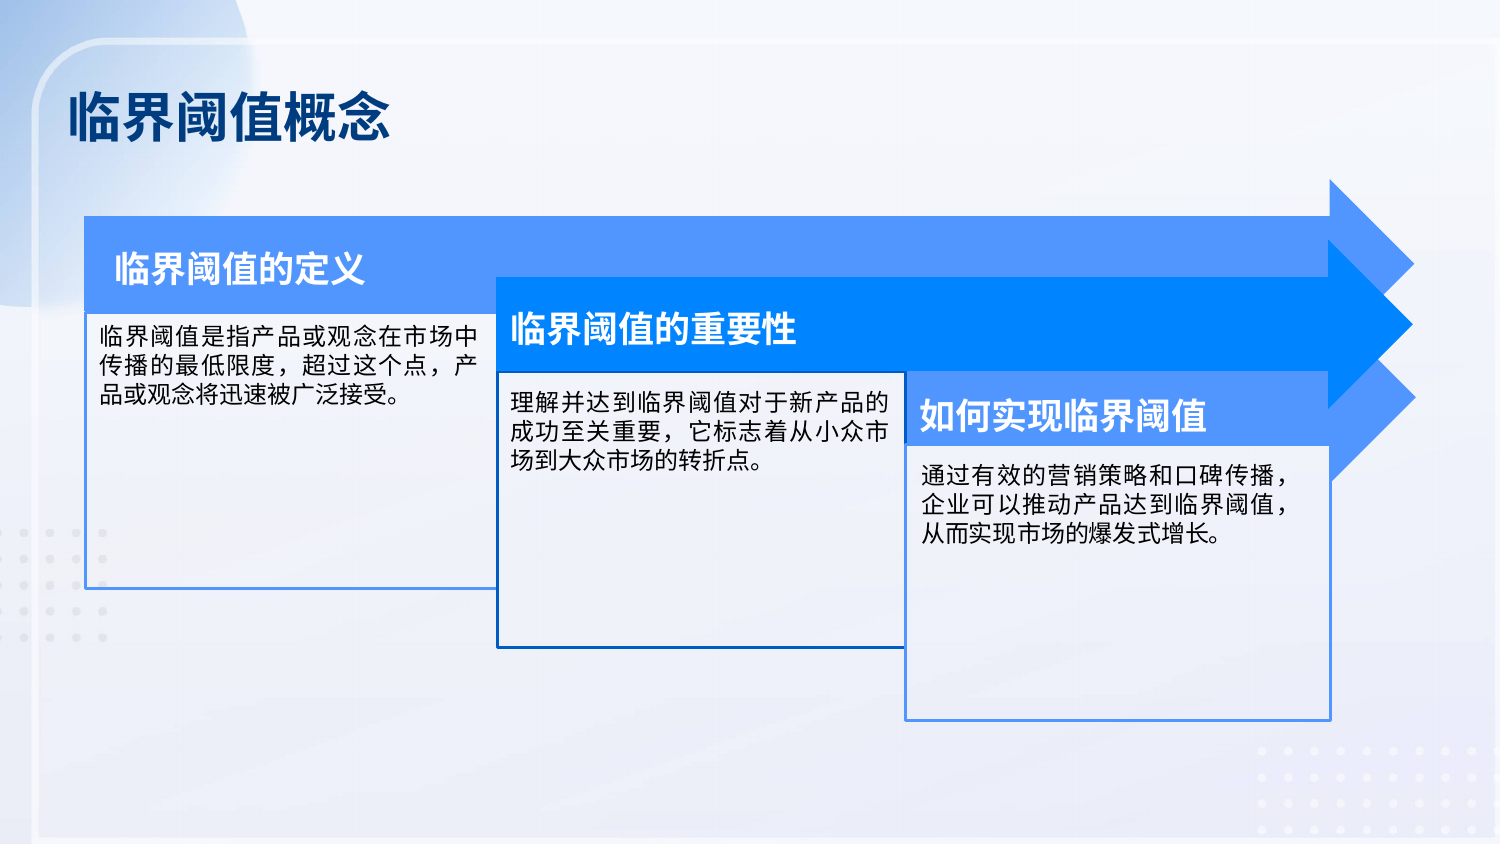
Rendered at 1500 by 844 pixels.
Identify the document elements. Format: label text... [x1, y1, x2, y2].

text_box 临界阈值是指产品或观念在市场中传播的最低限度，超过这个点，产品或观念将迅速被广泛接受。 [84, 305, 495, 425]
text_box [497, 490, 905, 648]
text_box 临界阈值的重要性 [494, 291, 894, 366]
text_box [906, 372, 1331, 444]
text_box [495, 276, 1346, 372]
text_box [1328, 239, 1413, 410]
text_box [1331, 360, 1416, 483]
text_box [905, 444, 1331, 721]
text_box 临界阈值概念 [51, 59, 1449, 164]
text_box [1329, 178, 1415, 295]
picture [0, 0, 1500, 844]
text_box [84, 216, 1329, 305]
text_box [85, 425, 497, 589]
text_box 临界阈值的定义 [98, 230, 498, 305]
text_box 理解并达到临界阈值对于新产品的成功至关重要，它标志着从小众市场到大众市场的转折点。 [494, 371, 906, 490]
text_box 通过有效的营销策略和口碑传播，企业可以推动产品达到临界阈值，从而实现市场的爆发式增长。 [905, 444, 1316, 563]
text_box 如何实现临界阈值 [903, 378, 1303, 453]
